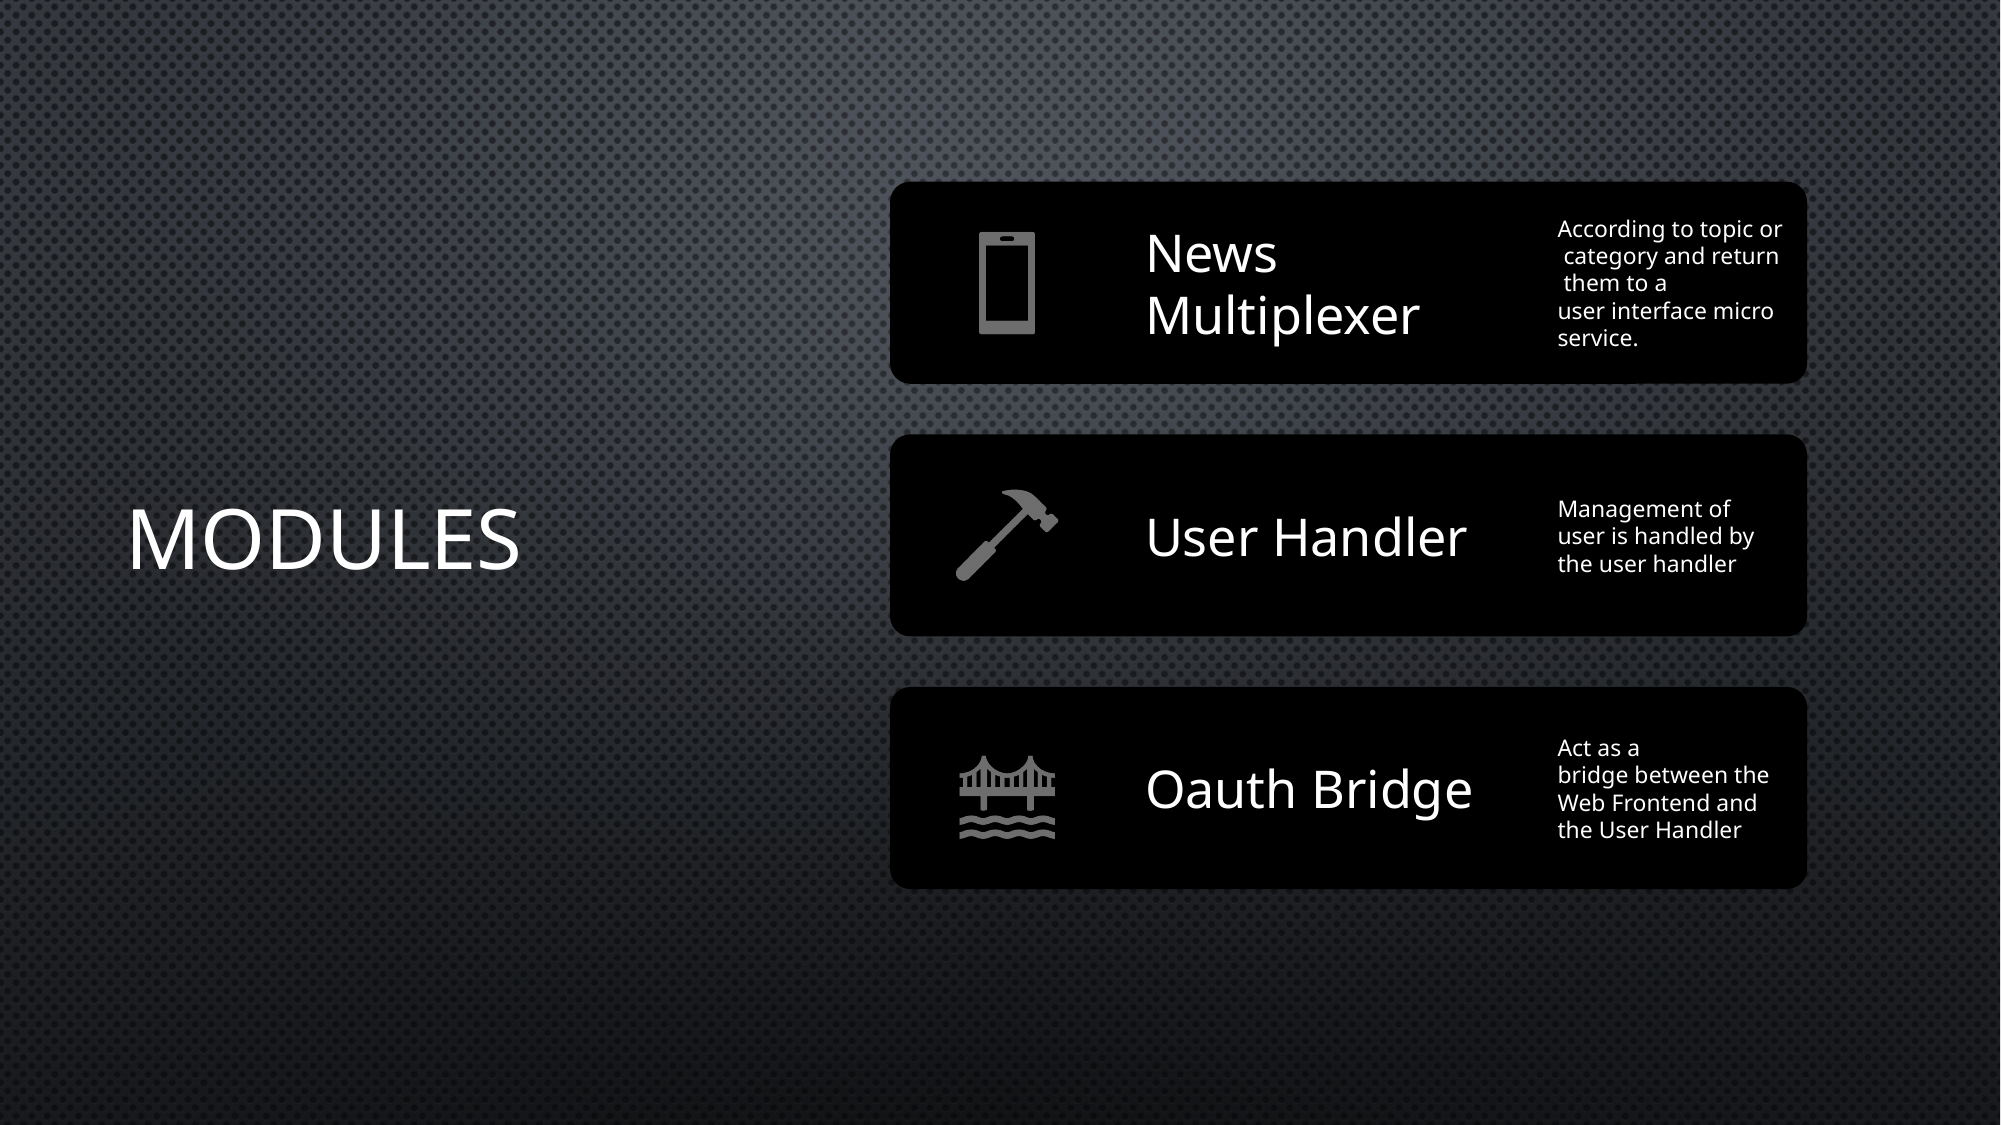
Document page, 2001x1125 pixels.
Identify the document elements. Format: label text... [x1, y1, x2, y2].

title MODULES [109, 234, 607, 838]
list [889, 180, 1808, 890]
